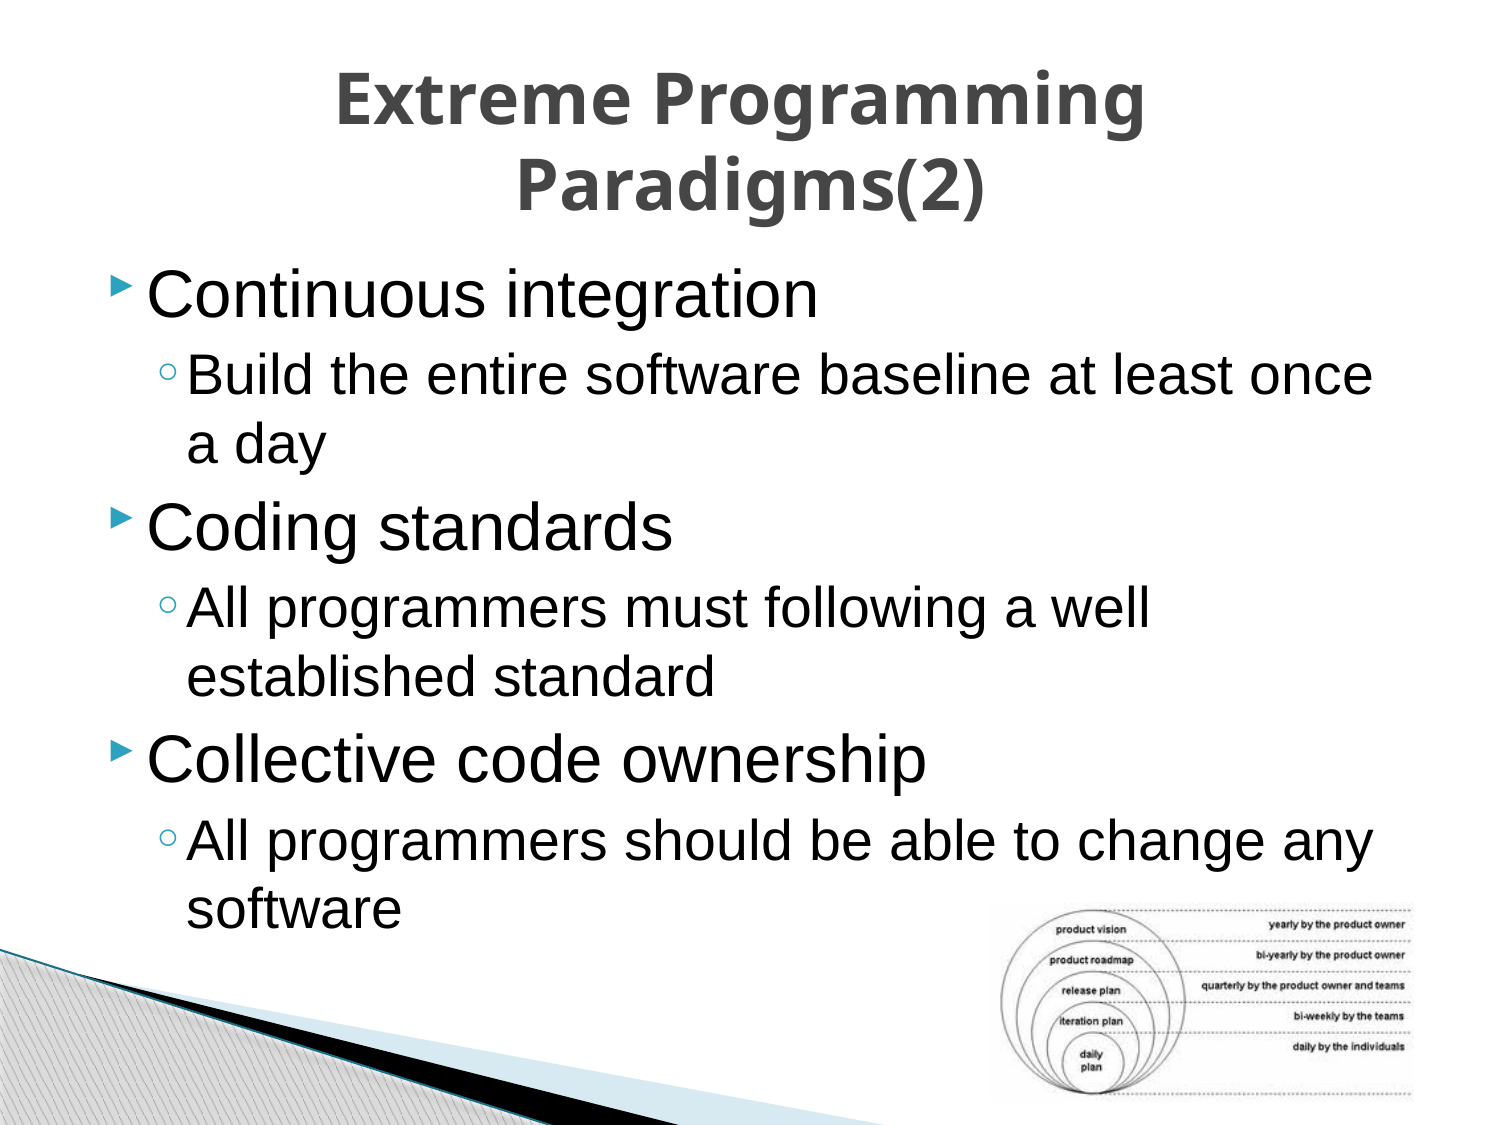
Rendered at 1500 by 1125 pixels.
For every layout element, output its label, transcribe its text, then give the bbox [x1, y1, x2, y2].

picture [989, 902, 1414, 1102]
list Continuous integration Build the entire software baseline at least once a day Coding standards All programmers must following a well established standard Collective code ownership All programmers should be able to change any software [75, 243, 1432, 1068]
title Extreme Programming Paradigms(2) [75, 45, 1425, 233]
